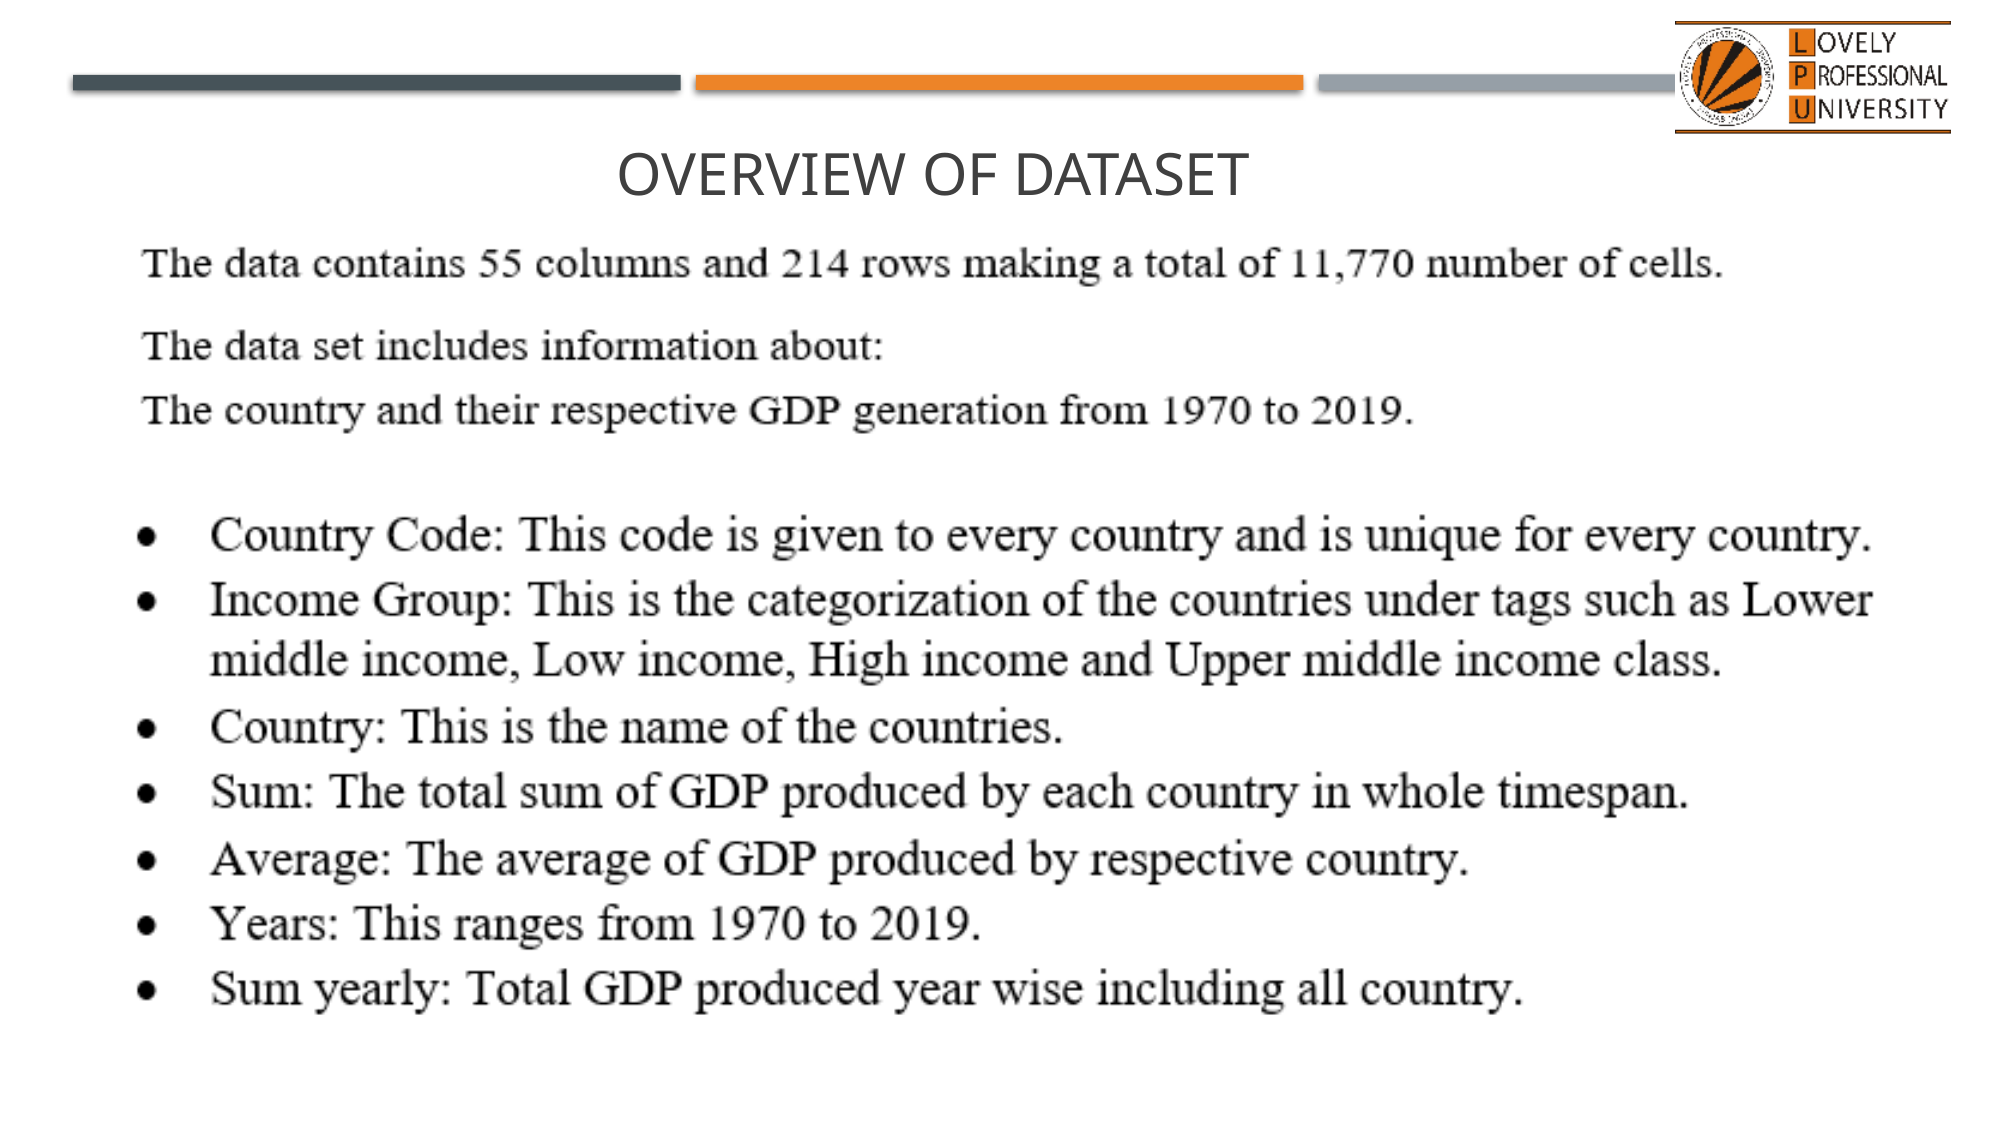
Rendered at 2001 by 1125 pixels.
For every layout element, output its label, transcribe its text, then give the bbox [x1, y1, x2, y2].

title OVERVIEW OF DATASET [601, 115, 1905, 215]
picture [1674, 21, 1952, 136]
picture [94, 470, 1920, 1064]
picture [120, 201, 1725, 444]
